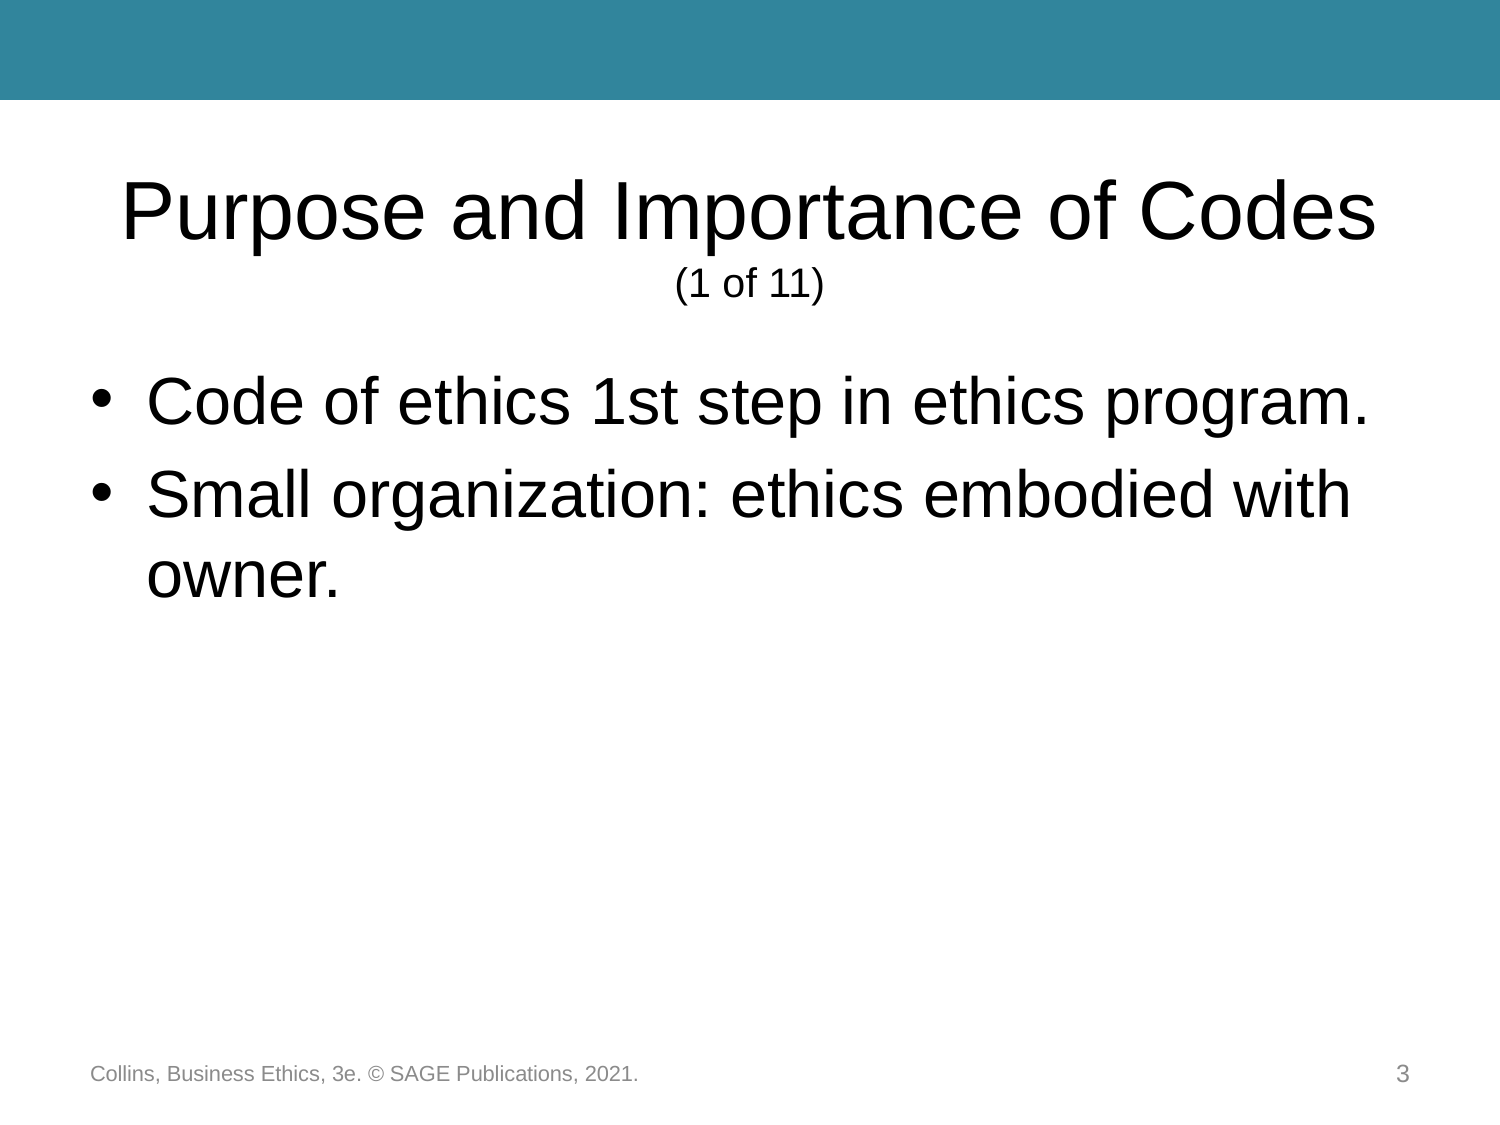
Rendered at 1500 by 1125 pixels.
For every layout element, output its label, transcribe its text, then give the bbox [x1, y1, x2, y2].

list Code of ethics 1st step in ethics program. Small organization: ethics embodied with owner. [75, 350, 1425, 1005]
footer Collins, Business Ethics, 3e. © SAGE Publications, 2021. [75, 1042, 1313, 1103]
title Purpose and Importance of Codes (1 of 11) [75, 137, 1425, 325]
slide_number 3 [1350, 1042, 1425, 1103]
